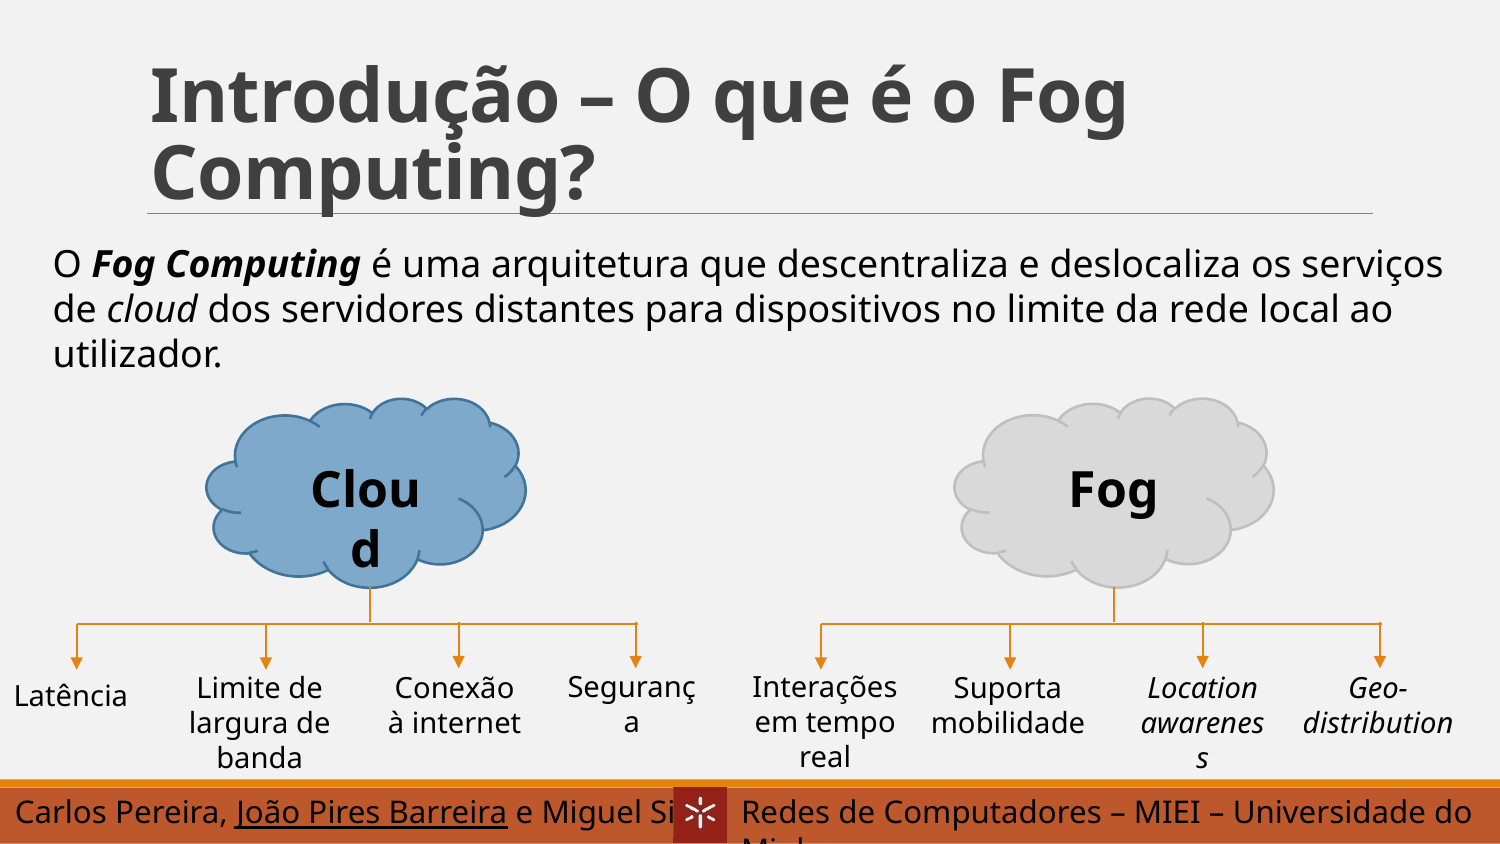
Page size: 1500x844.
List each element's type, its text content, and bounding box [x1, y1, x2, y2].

text_box Cloud [283, 450, 449, 585]
text_box Suporta mobilidade [884, 662, 1120, 747]
text_box Geo-distribution [1287, 662, 1469, 747]
text_box Carlos Pereira, João Pires Barreira e Miguel Silva [0, 785, 674, 838]
text_box Limite de largura de banda [135, 662, 384, 783]
text_box [205, 397, 528, 577]
text_box [953, 397, 1276, 589]
text_box Conexão à internet [371, 662, 538, 748]
text_box Redes de Computadores – MIEI – Universidade do Minho [729, 785, 1500, 844]
text_box Location awareness [1120, 662, 1286, 782]
picture [673, 787, 728, 844]
title Introdução – O que é o Fog Computing? [135, 43, 1400, 223]
text_box Interações em tempo real [723, 660, 927, 781]
text_box Segurança [549, 660, 715, 746]
text_box Latência [0, 669, 135, 720]
text_box [347, 585, 393, 590]
text_box O Fog Computing é uma arquitetura que descentraliza e deslocaliza os serviços de cloud dos servidores distantes para dispositivos no limite da rede local ao utilizador. [37, 232, 1472, 383]
text_box Fog [1031, 449, 1197, 525]
